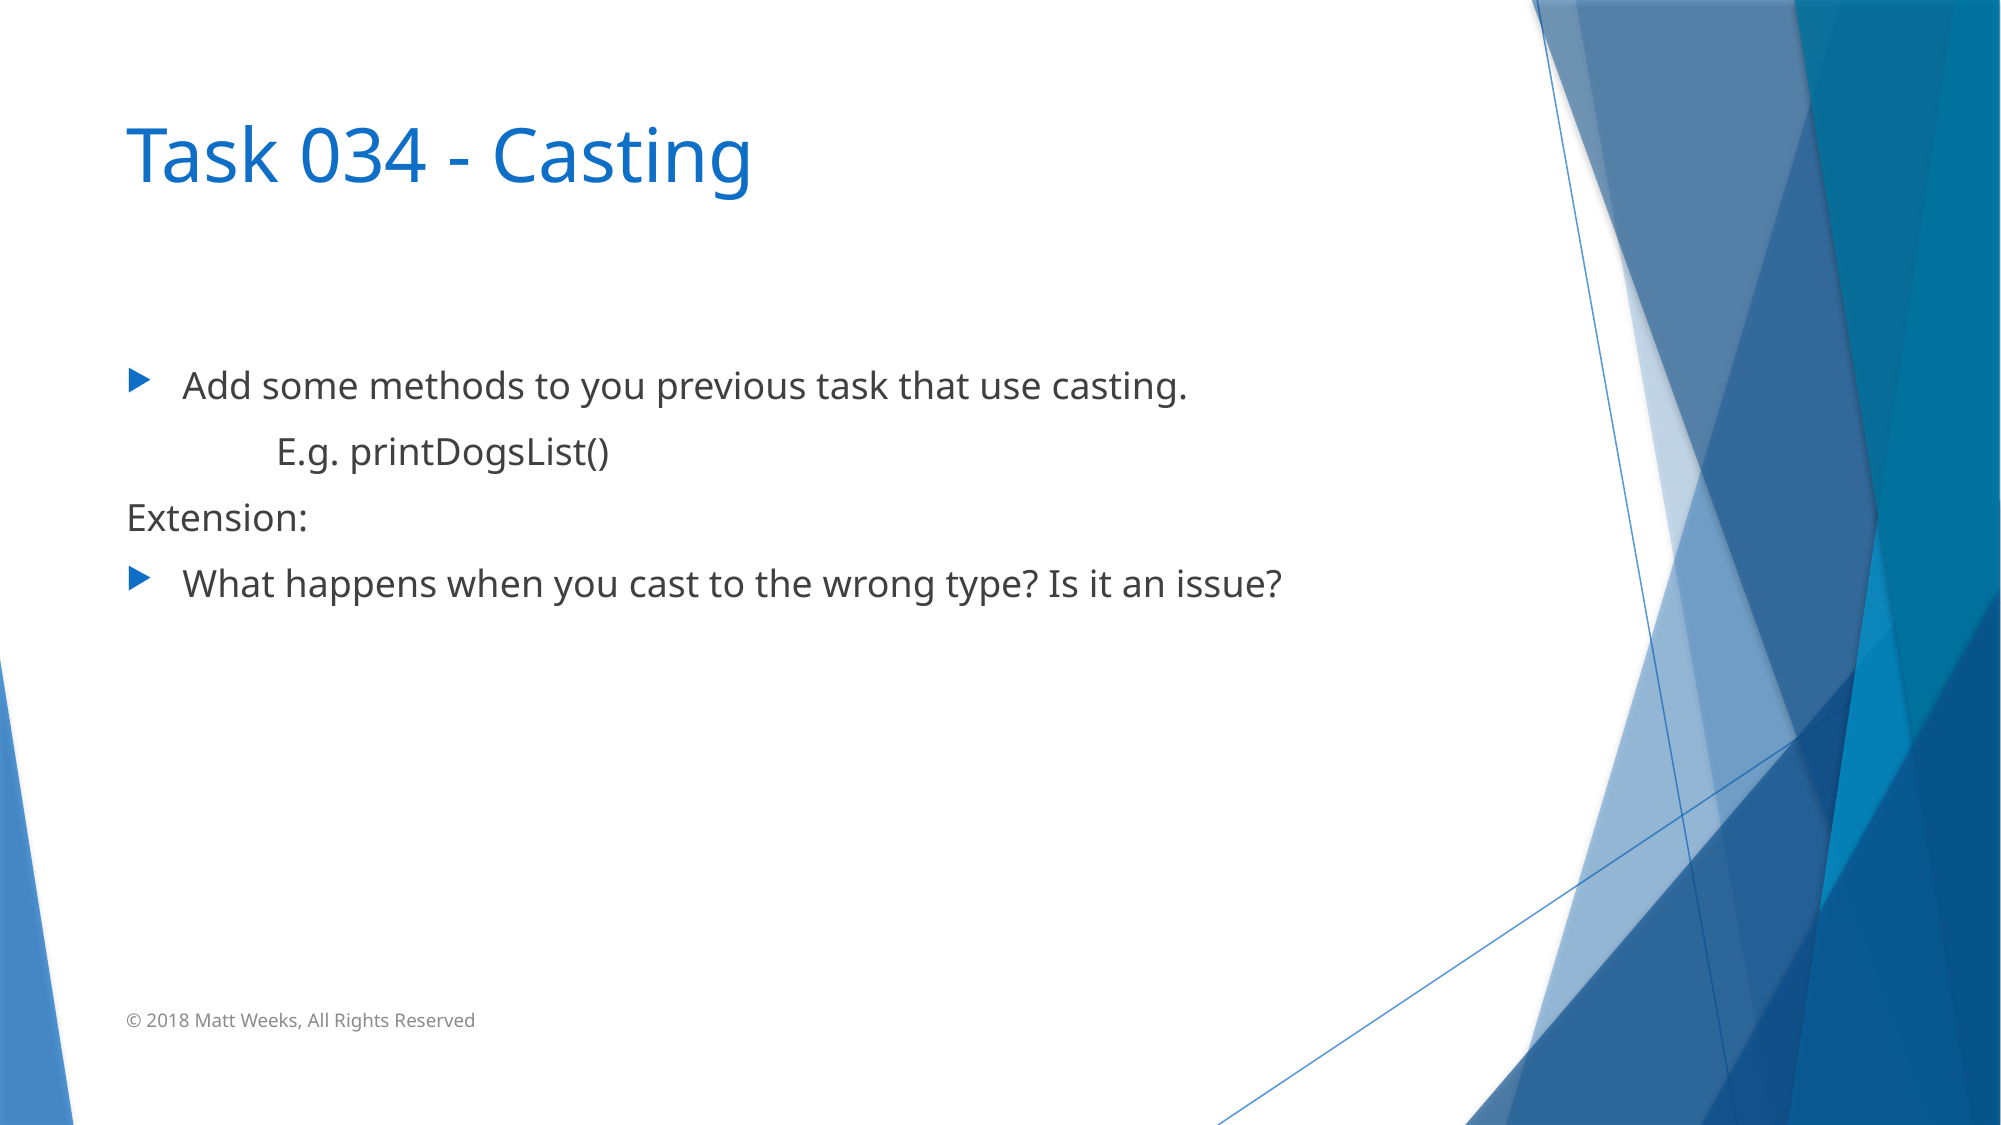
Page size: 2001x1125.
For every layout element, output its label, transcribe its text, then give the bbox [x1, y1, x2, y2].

list Add some methods to you previous task that use casting. E.g. printDogsList() Extension: What happens when you cast to the wrong type? Is it an issue? [111, 354, 1522, 992]
title Task 034 - Casting [111, 99, 1522, 317]
footer © 2018 Matt Weeks, All Rights Reserved [111, 991, 1145, 1051]
